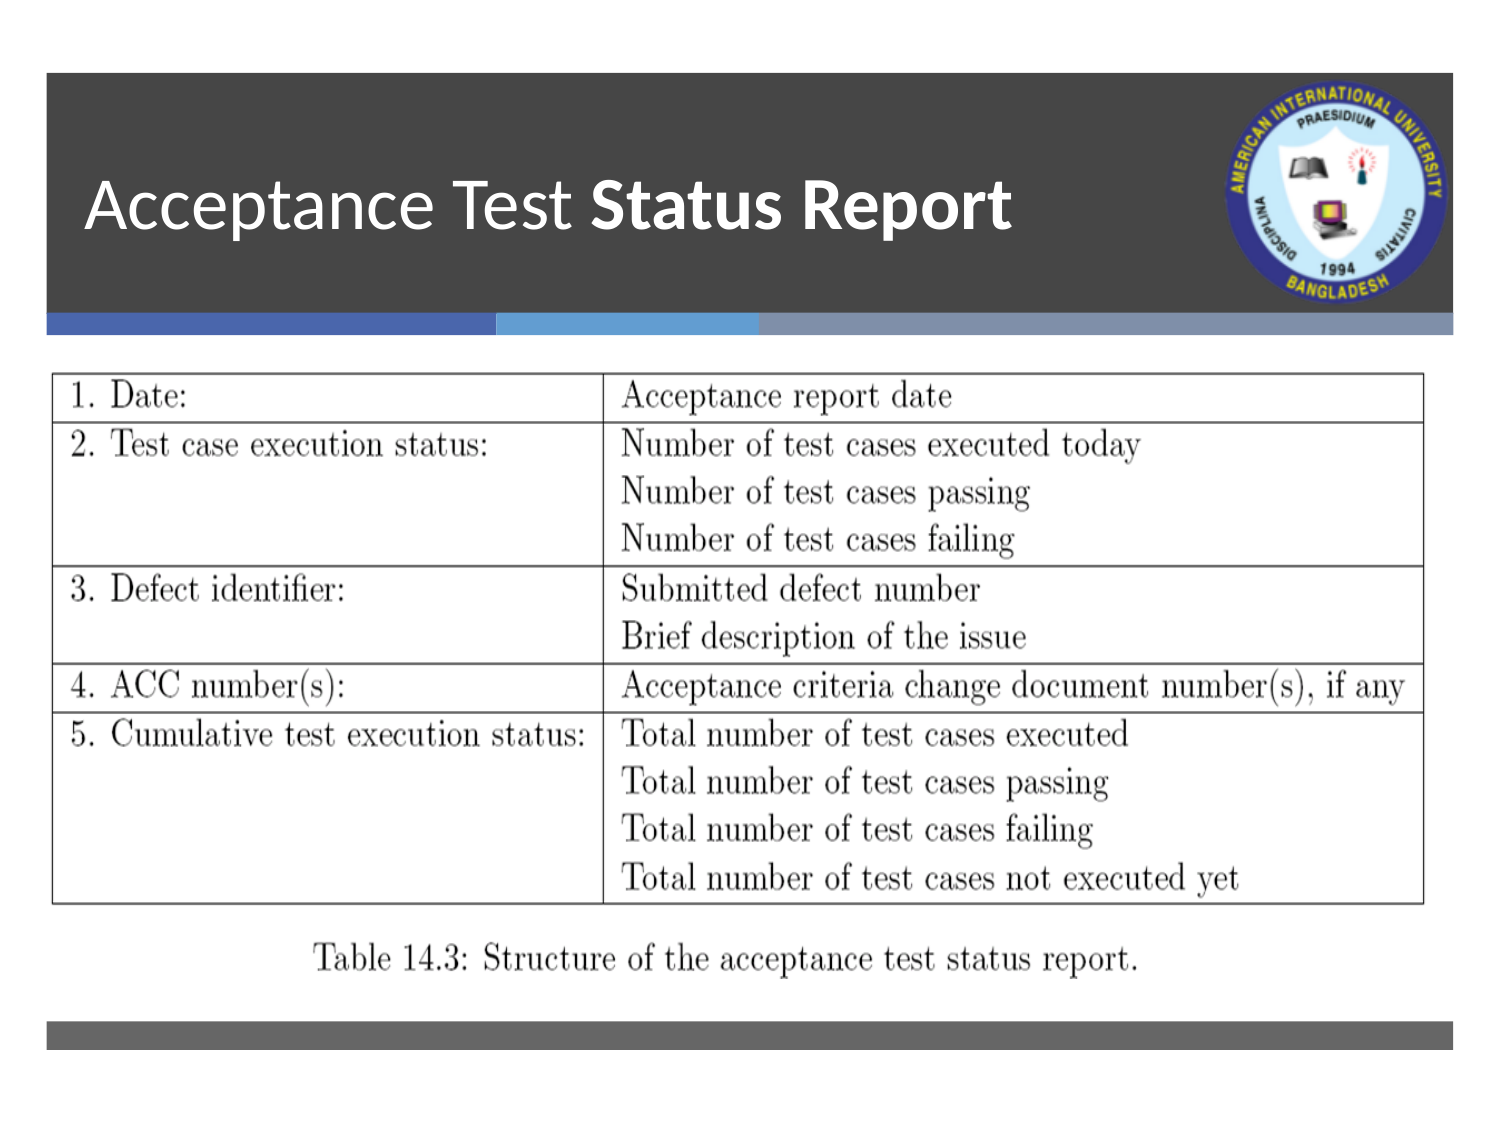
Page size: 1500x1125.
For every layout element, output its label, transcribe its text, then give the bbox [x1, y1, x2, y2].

picture [43, 361, 1432, 979]
title Acceptance Test Status Report [69, 73, 1351, 253]
picture [1220, 75, 1454, 310]
